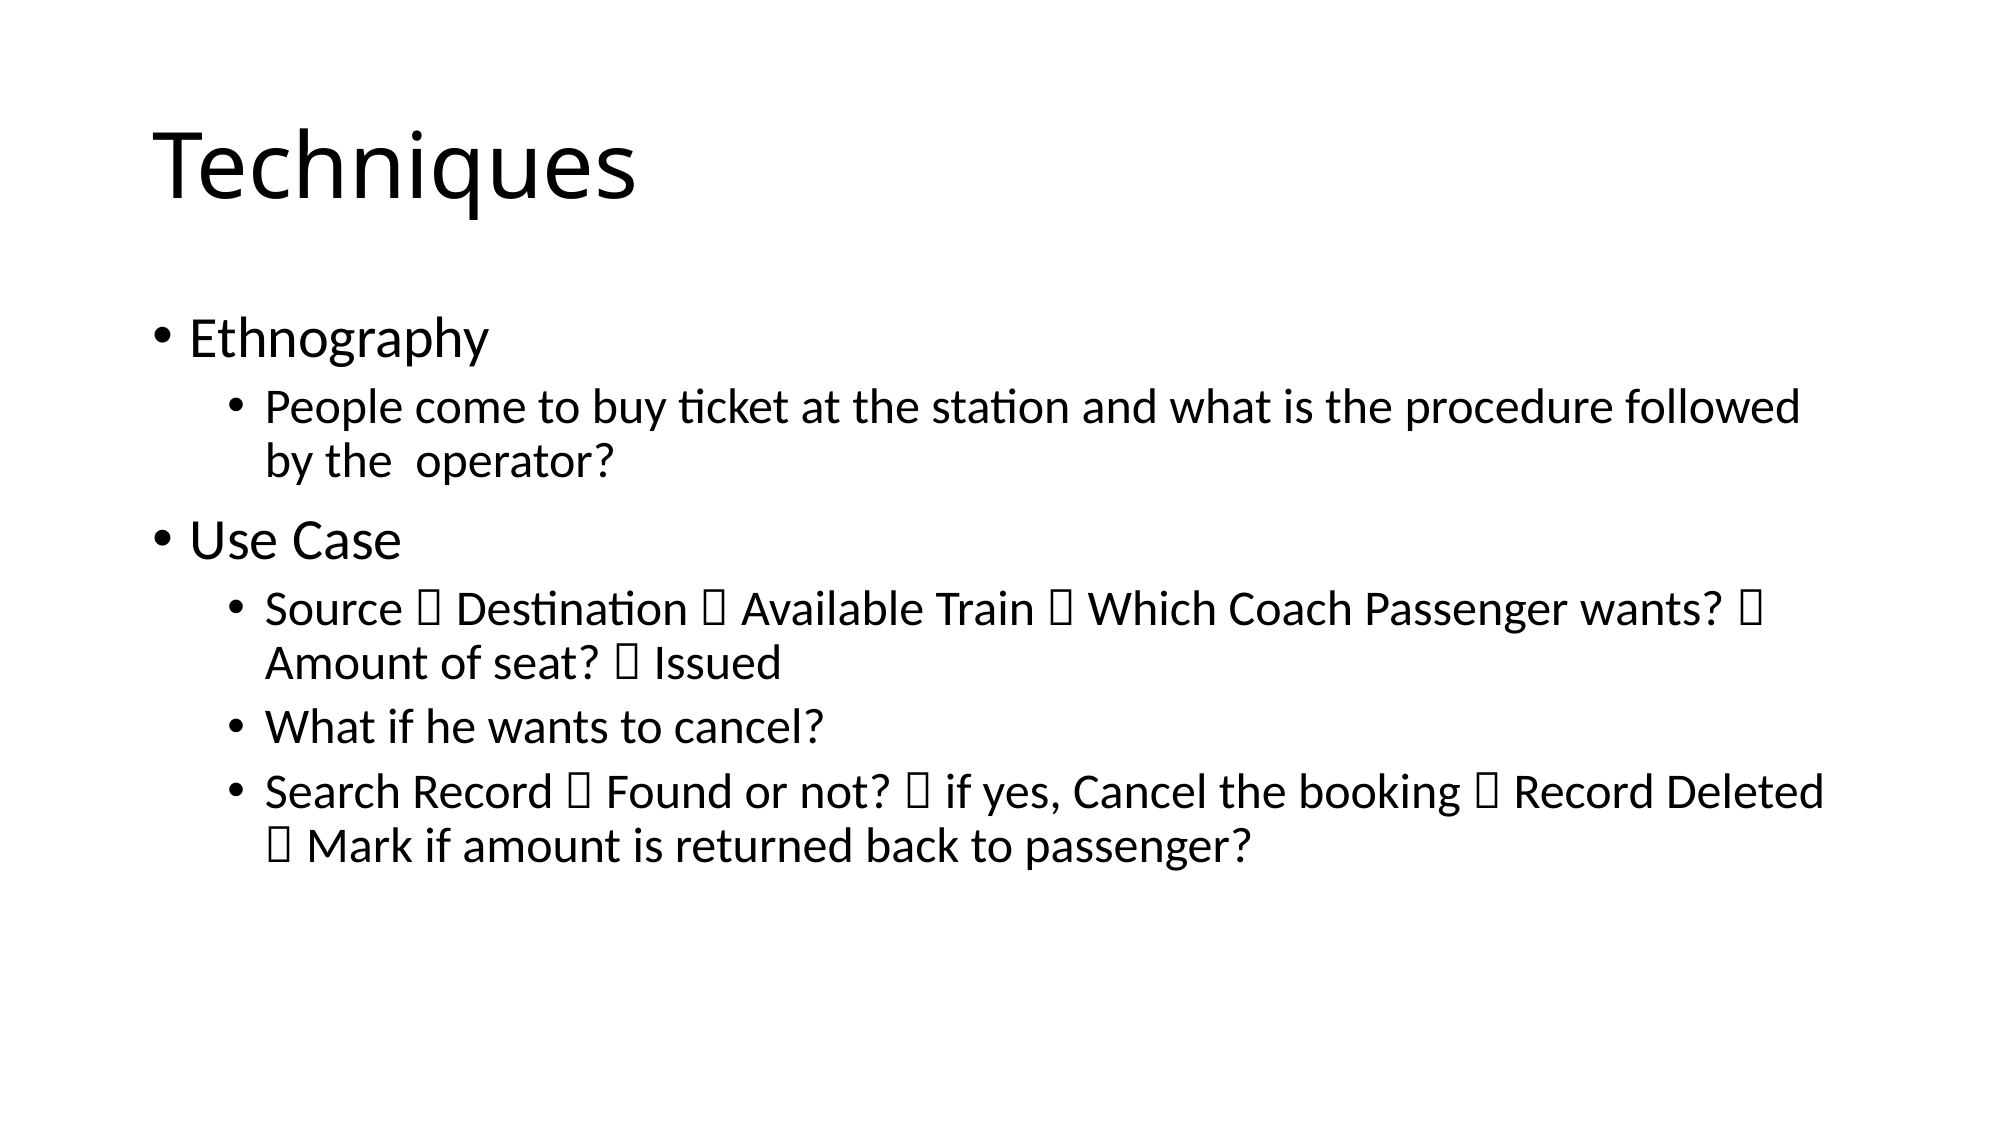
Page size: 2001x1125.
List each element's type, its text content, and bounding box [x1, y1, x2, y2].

title Techniques [137, 59, 1863, 278]
list Ethnography People come to buy ticket at the station and what is the procedure followed by the operator? Use Case Source  Destination  Available Train  Which Coach Passenger wants?  Amount of seat?  Issued What if he wants to cancel? Search Record  Found or not?  if yes, Cancel the booking  Record Deleted  Mark if amount is returned back to passenger? [137, 299, 1863, 1014]
